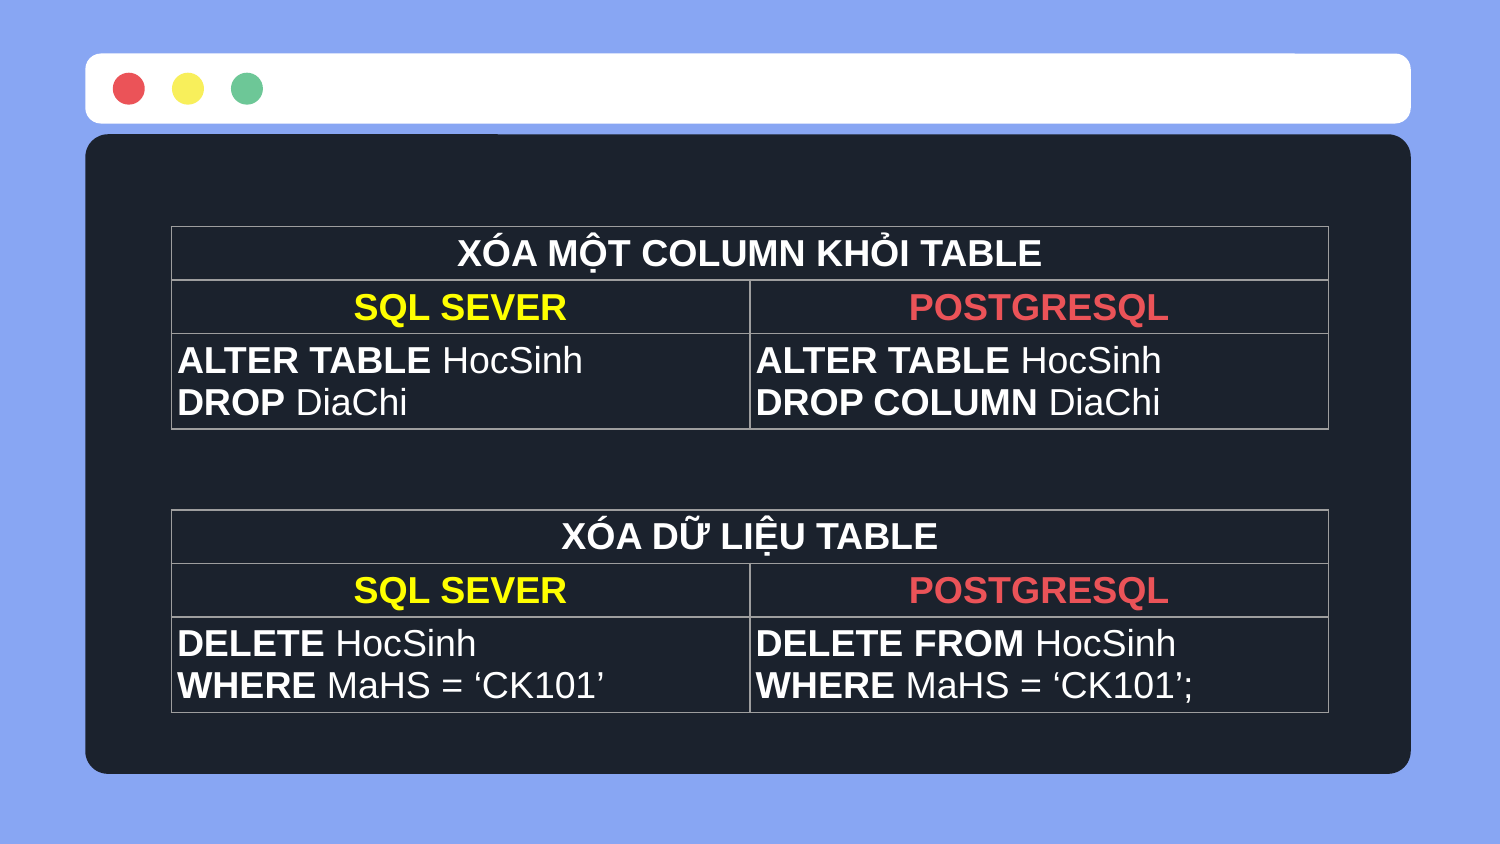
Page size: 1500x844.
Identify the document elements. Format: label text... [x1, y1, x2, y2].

table_cell ALTER TABLE HocSinh DROP COLUMN DiaChi [751, 334, 1328, 428]
table_cell POSTGRESQL [751, 564, 1328, 616]
table_cell DELETE HocSinh WHERE MaHS = ‘CK101’ [172, 618, 749, 712]
table_cell DELETE FROM HocSinh WHERE MaHS = ‘CK101’; [751, 618, 1328, 712]
table_header XÓA DỮ LIỆU TABLE [172, 511, 1328, 563]
table_cell SQL SEVER [172, 281, 749, 333]
table_cell ALTER TABLE HocSinh DROP DiaChi [172, 334, 749, 428]
table_cell POSTGRESQL [751, 281, 1328, 333]
table_cell SQL SEVER [172, 564, 749, 616]
table_header XÓA MỘT COLUMN KHỎI TABLE [172, 227, 1328, 279]
